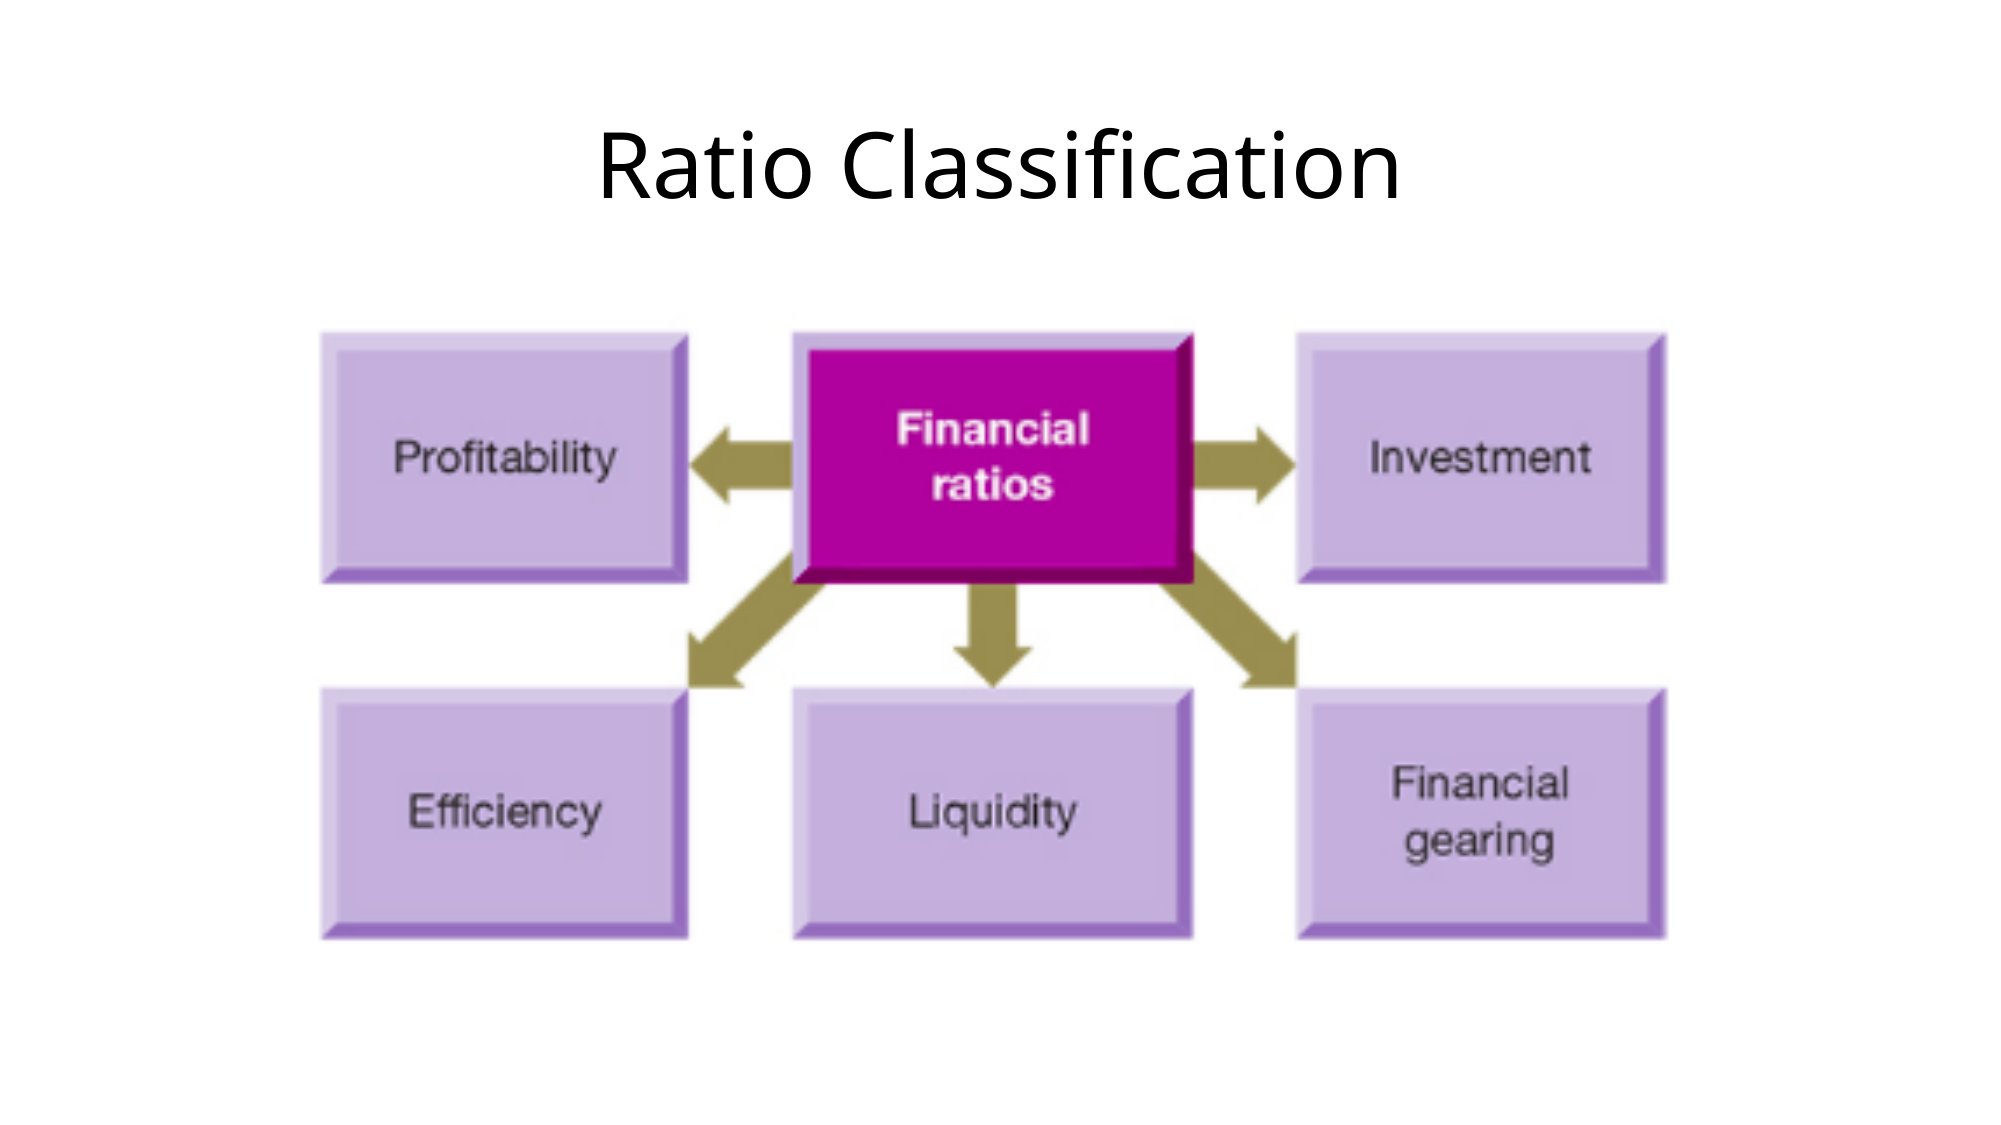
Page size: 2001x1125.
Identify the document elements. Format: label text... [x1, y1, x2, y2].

title Ratio Classification [137, 59, 1863, 278]
picture [268, 299, 1732, 990]
